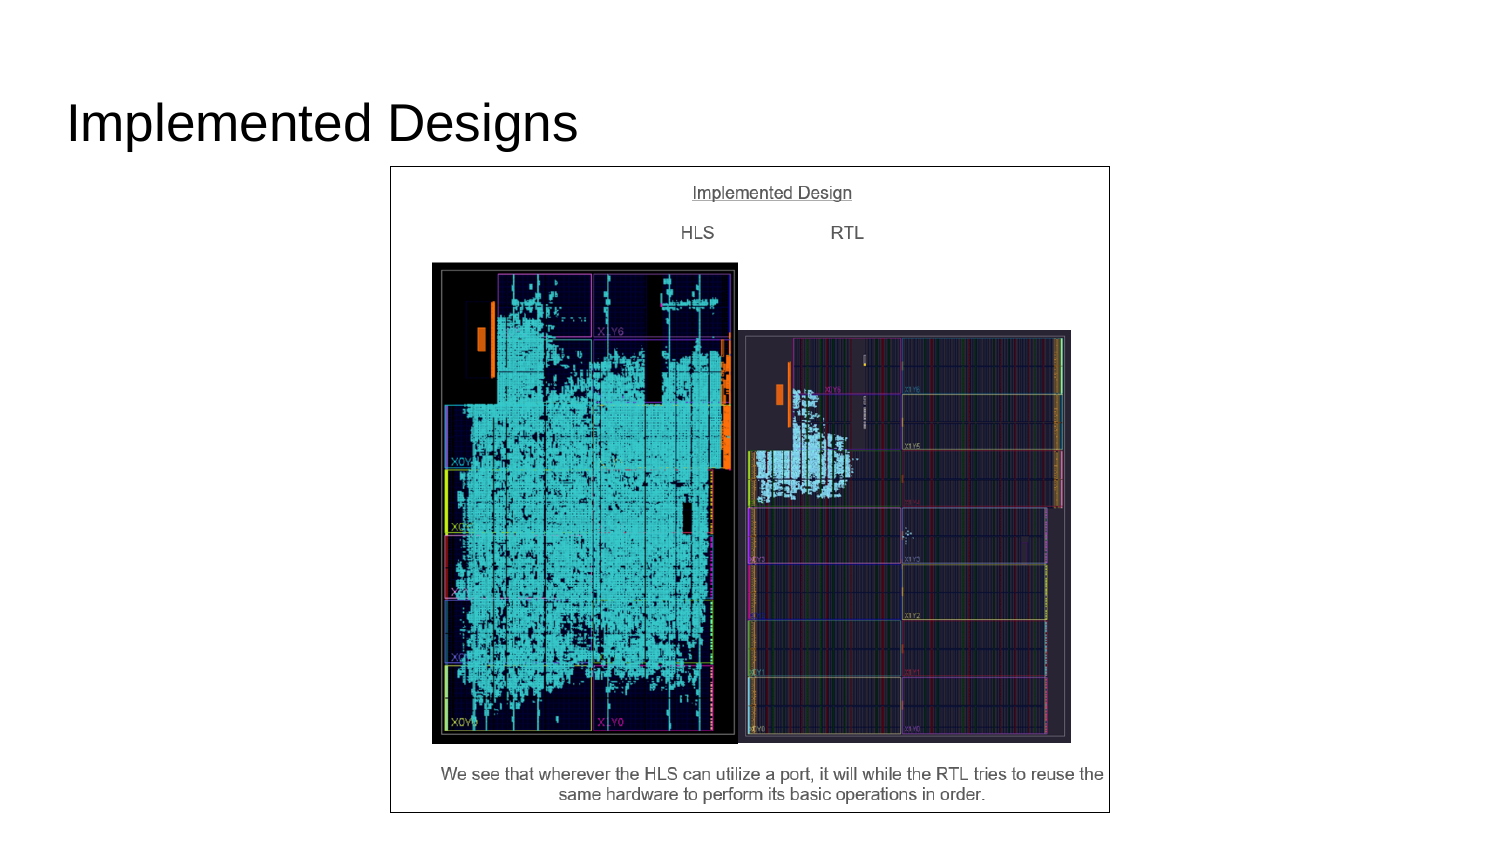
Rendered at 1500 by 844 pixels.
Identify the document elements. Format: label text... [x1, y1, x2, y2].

text_box Implemented Designs [51, 72, 1449, 167]
picture [389, 166, 1111, 813]
